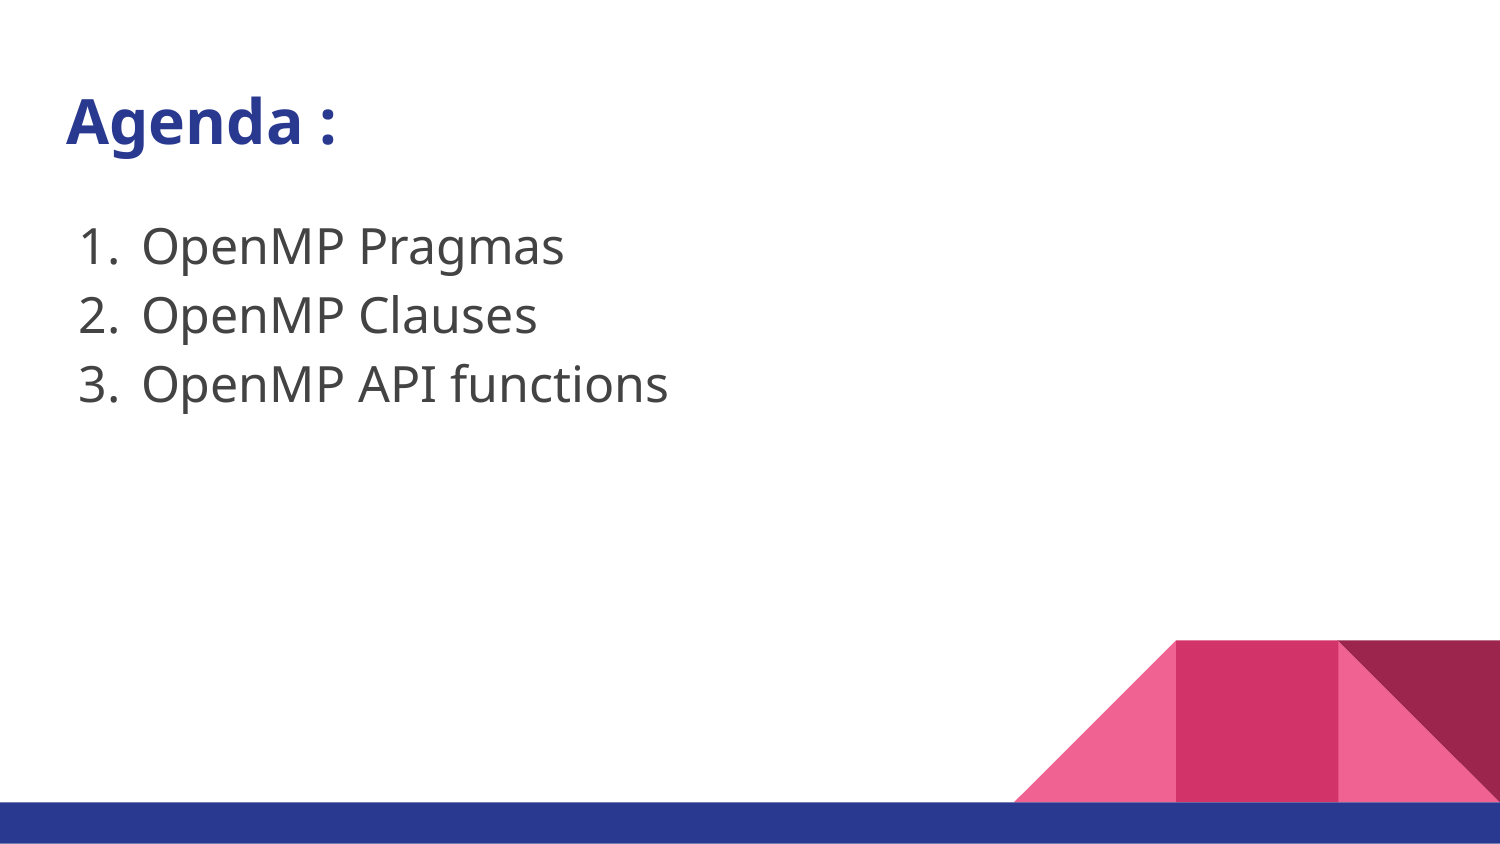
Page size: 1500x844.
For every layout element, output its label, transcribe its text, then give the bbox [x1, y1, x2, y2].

list OpenMP Pragmas OpenMP Clauses OpenMP API functions [51, 190, 1449, 751]
title Agenda : [51, 67, 1449, 167]
